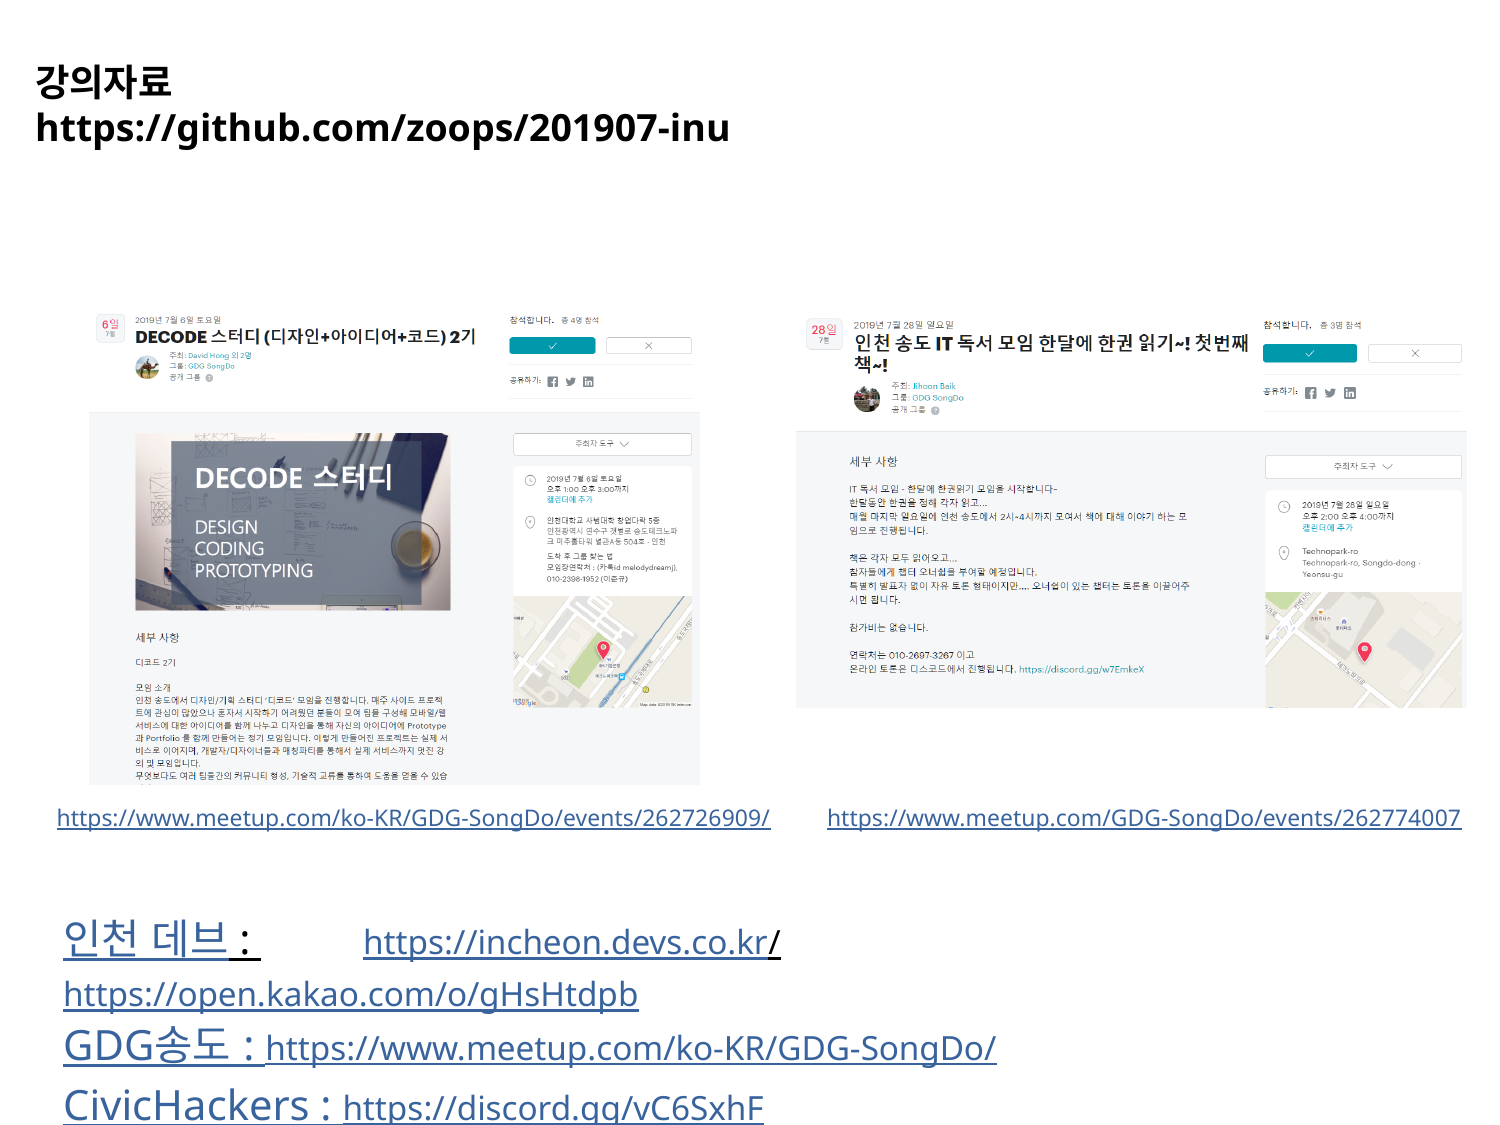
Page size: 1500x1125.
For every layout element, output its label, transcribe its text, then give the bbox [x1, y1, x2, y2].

text_box 강의자료 https://github.com/zoops/201907-inu [20, 51, 1416, 292]
picture [89, 304, 700, 785]
text_box 인천 데브 : https://incheon.devs.co.kr/ https://open.kakao.com/o/gHsHtdpb GDG송도 : https://www.meetup.com/ko-KR/GDG-SongDo/ CivicHackers : https://discord.gg/vC6SxhF [48, 905, 1388, 1125]
picture [796, 304, 1467, 708]
text_box https://www.meetup.com/ko-KR/GDG-SongDo/events/262726909/ [41, 796, 812, 842]
text_box https://www.meetup.com/GDG-SongDo/events/262774007 [812, 796, 1500, 842]
